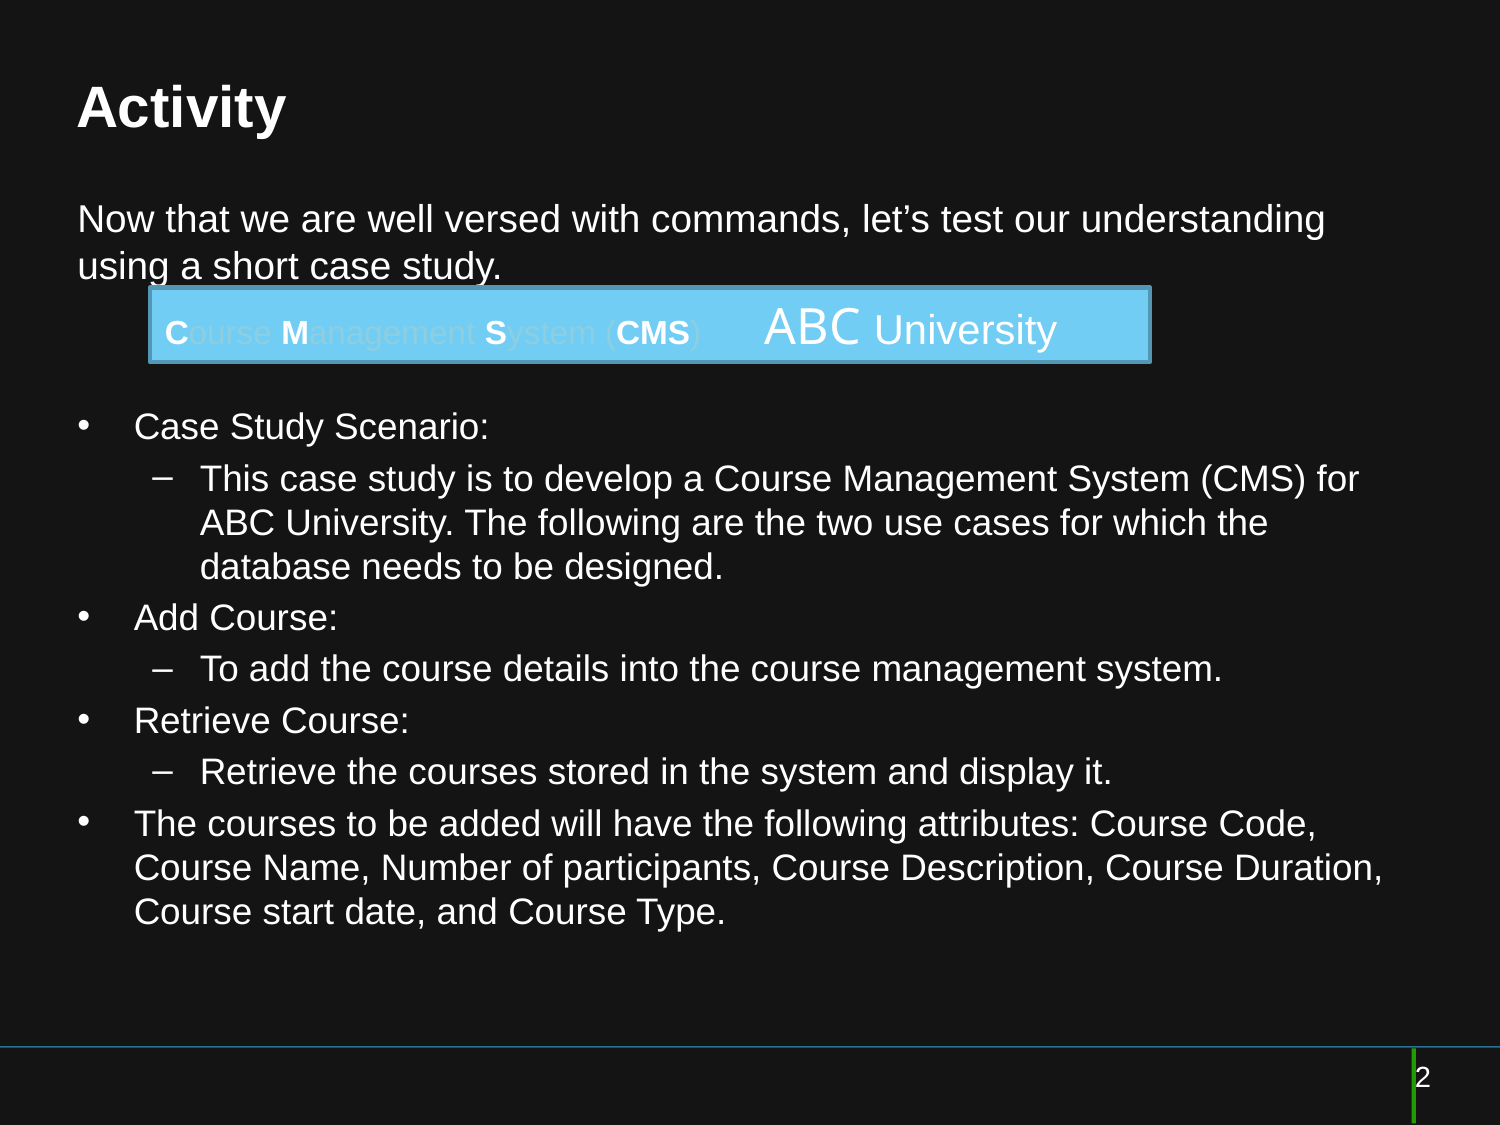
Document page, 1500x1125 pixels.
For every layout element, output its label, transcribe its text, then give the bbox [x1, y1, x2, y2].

list Now that we are well versed with commands, let’s test our understanding using a short case study. Case Study Scenario: This case study is to develop a Course Management System (CMS) for ABC University. The following are the two use cases for which the database needs to be designed. Add Course: To add the course details into the course management system. Retrieve Course: Retrieve the courses stored in the system and display it. The courses to be added will have the following attributes: Course Code, Course Name, Number of participants, Course Description, Course Duration, Course start date, and Course Type. [62, 186, 1438, 945]
text_box Course Management System (CMS) ABC University [148, 285, 1152, 364]
list [75, 1023, 1500, 1124]
title Activity [61, 54, 1438, 154]
